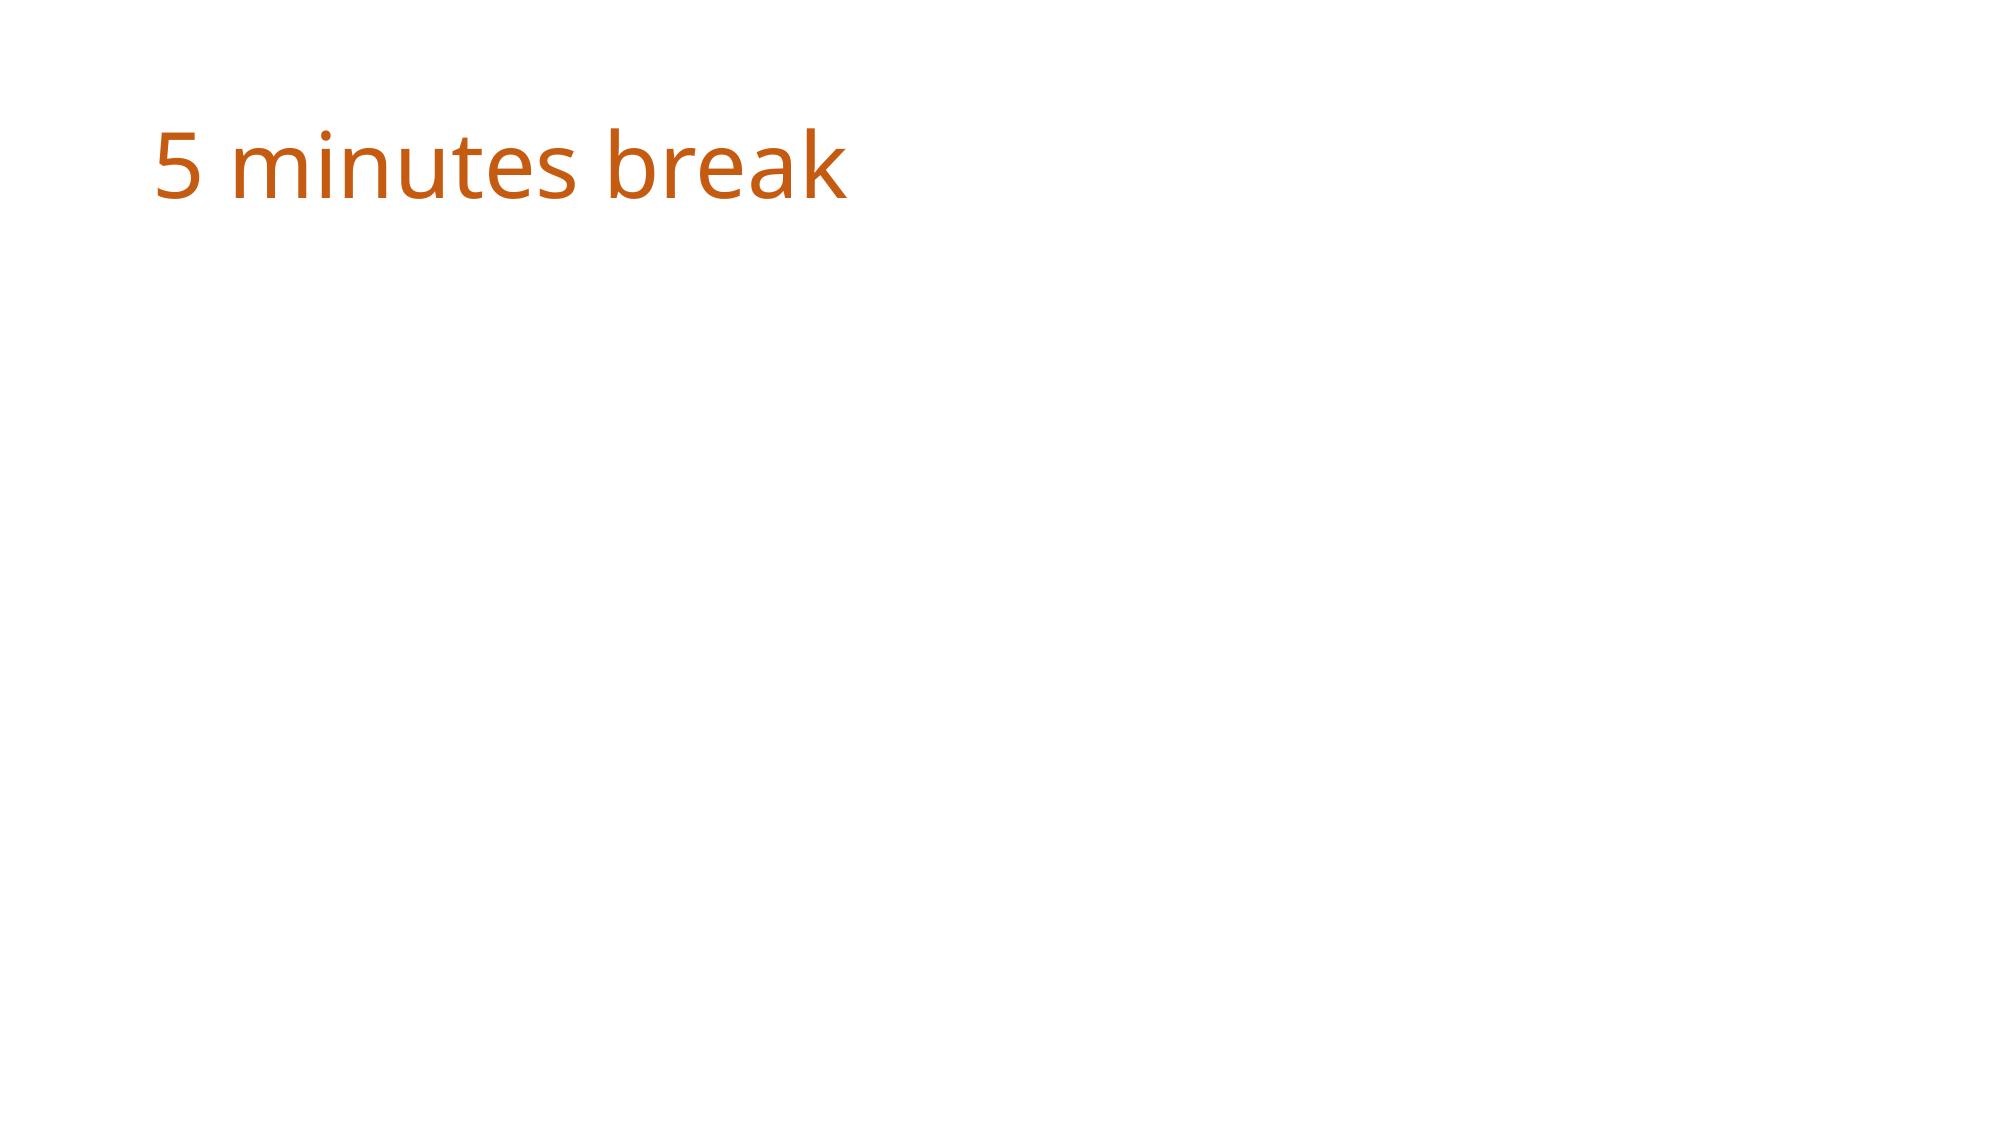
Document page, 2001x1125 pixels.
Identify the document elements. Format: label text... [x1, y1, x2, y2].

title 5 minutes break [137, 59, 1863, 278]
